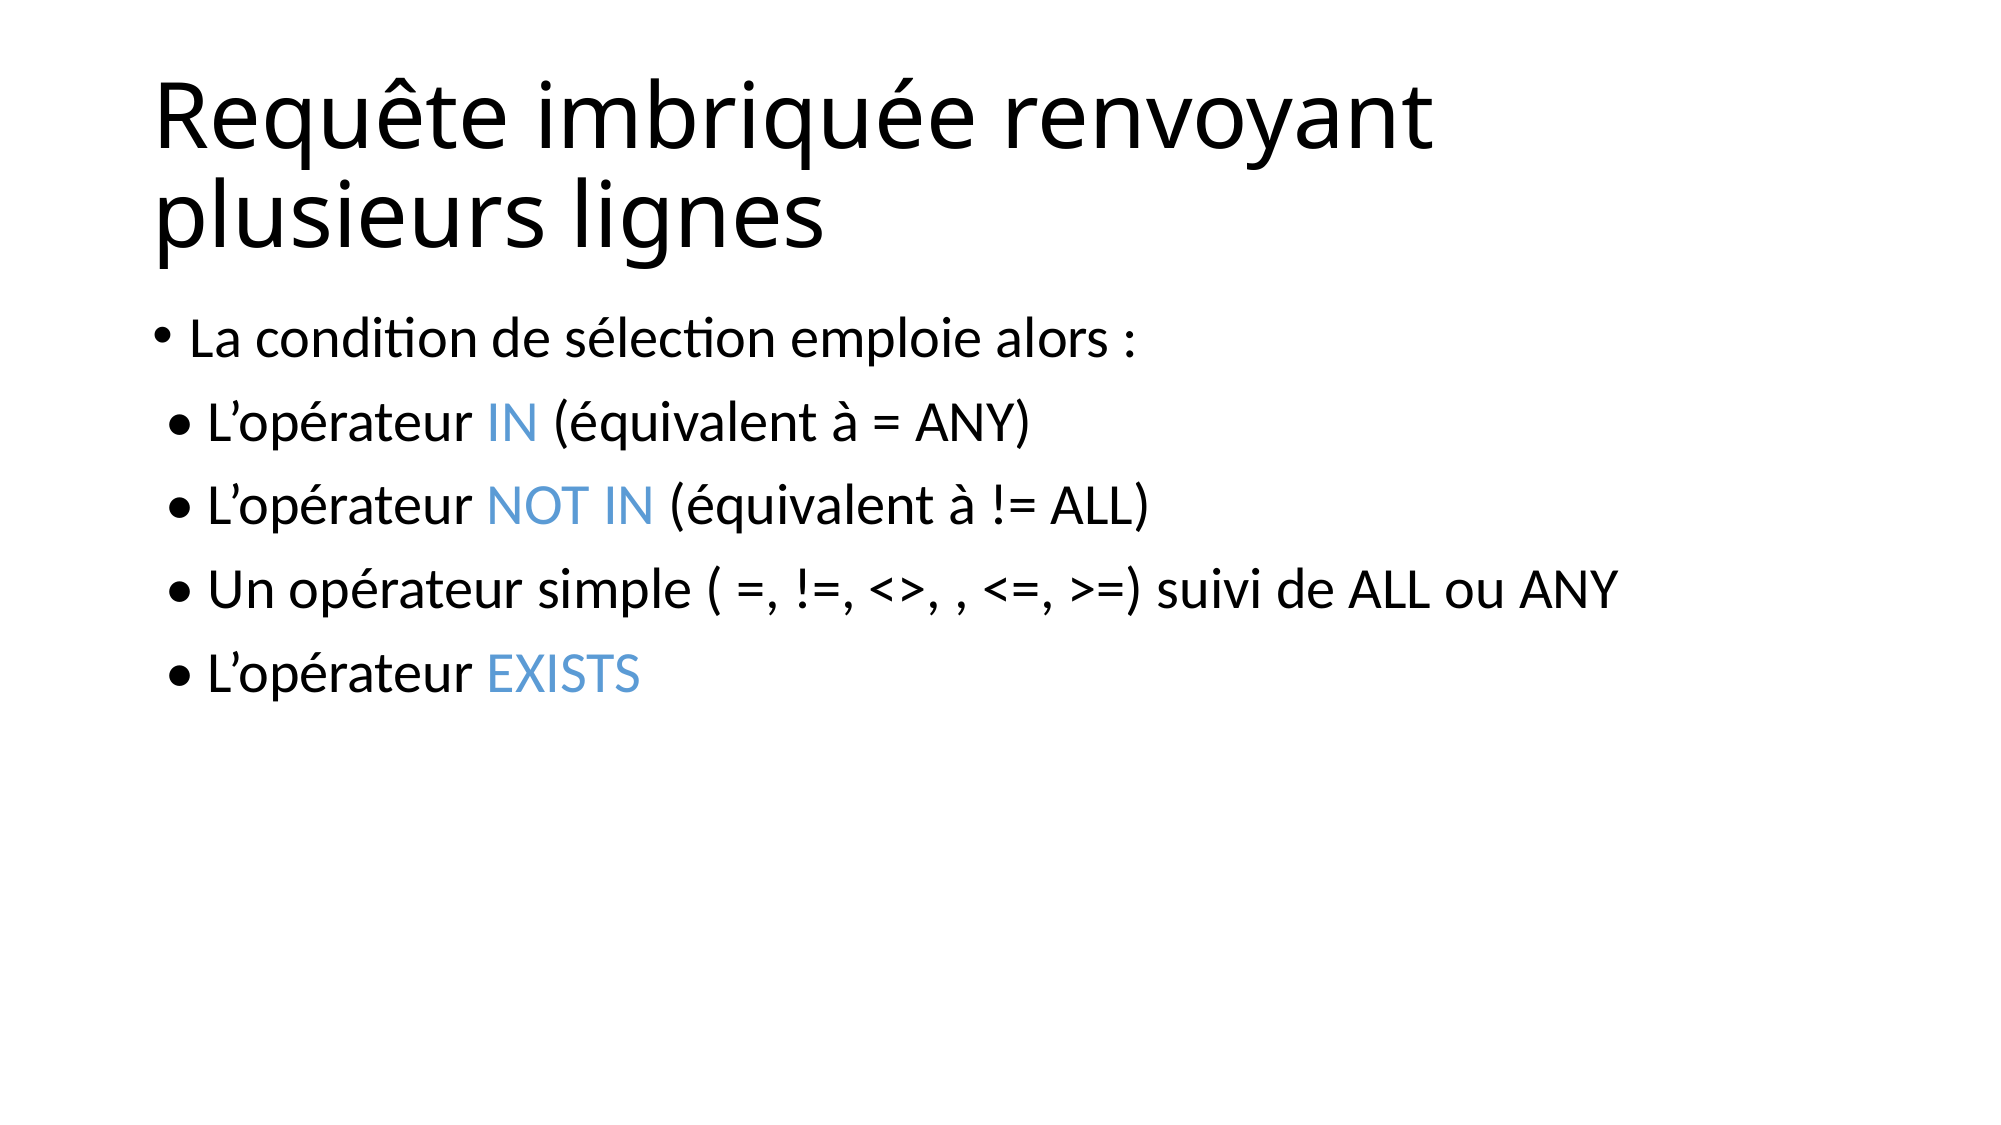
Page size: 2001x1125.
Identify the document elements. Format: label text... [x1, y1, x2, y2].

title Requête imbriquée renvoyant plusieurs lignes [137, 59, 1863, 278]
list La condition de sélection emploie alors : • L’opérateur IN (équivalent à = ANY) • L’opérateur NOT IN (équivalent à != ALL) • Un opérateur simple ( =, !=, <>, , <=, >=) suivi de ALL ou ANY • L’opérateur EXISTS [137, 299, 1863, 1014]
